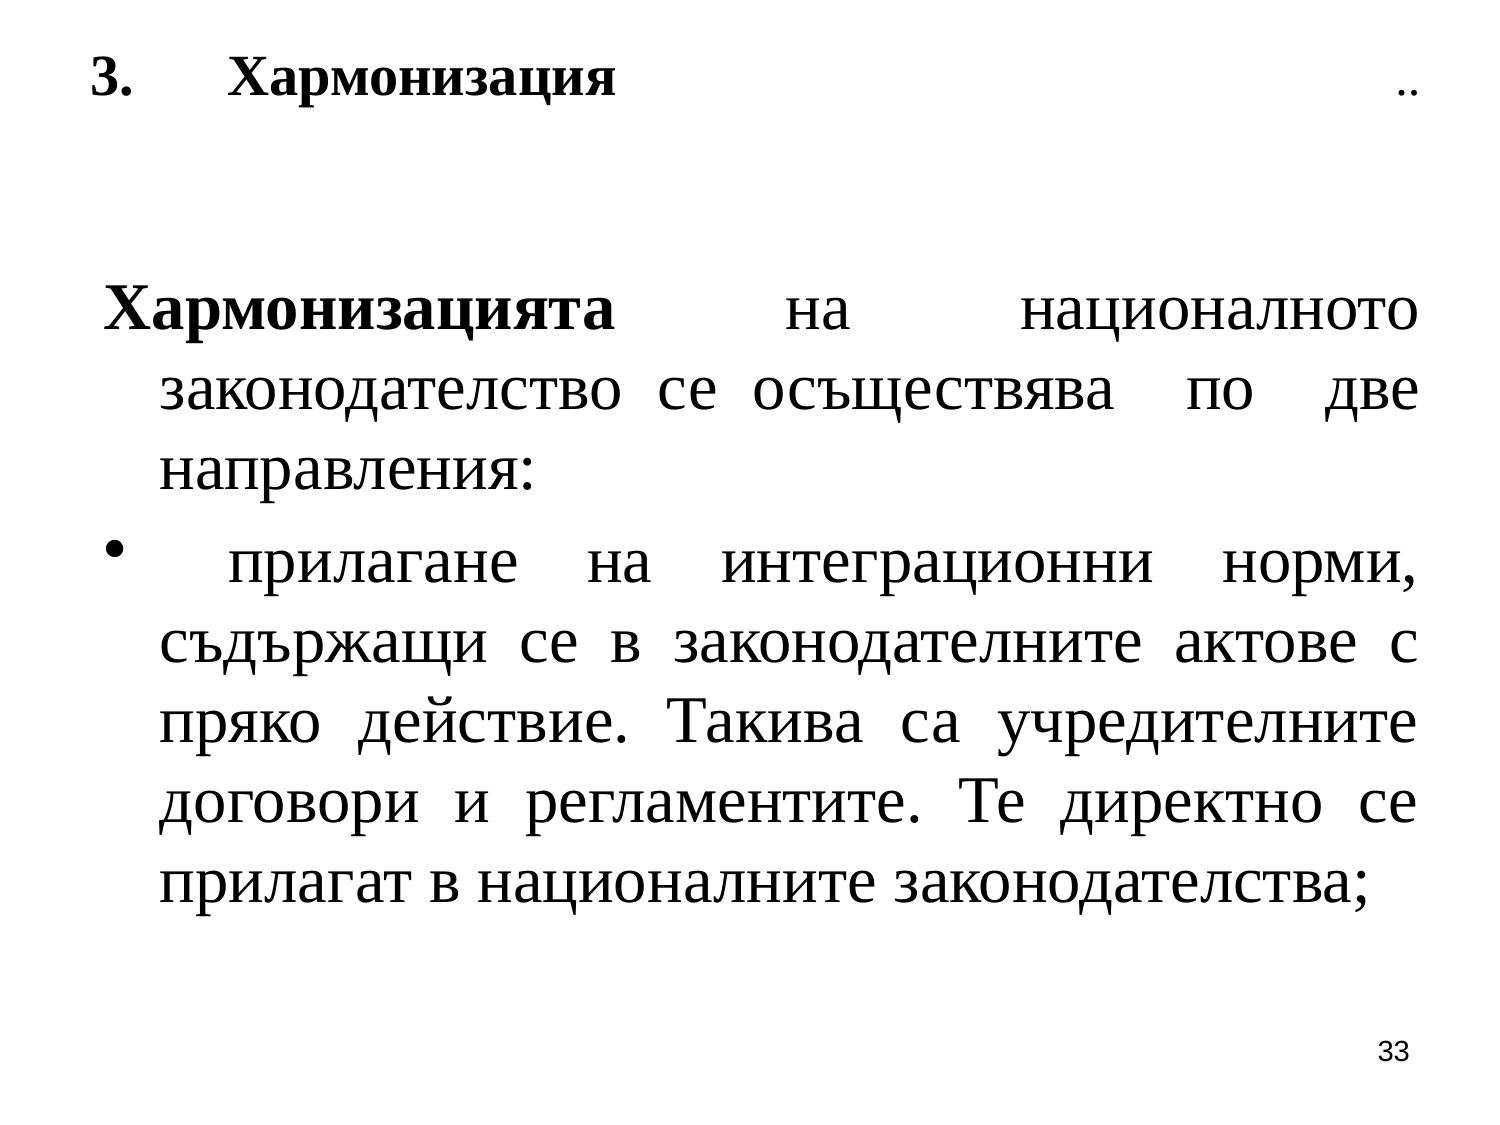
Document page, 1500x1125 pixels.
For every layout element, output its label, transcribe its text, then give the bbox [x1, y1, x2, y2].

list Хармонизацията на националното законодателство се осъществява по две направления: прилагане на интеграционни норми, съдържащи се в законодателните актове с пряко действие. Такива са учредителните договори и регламентите. Те директно се прилагат в националните законодателства; [88, 255, 1436, 1005]
title Хармонизация .. [75, 45, 1436, 220]
slide_number 33 [1074, 1024, 1426, 1103]
